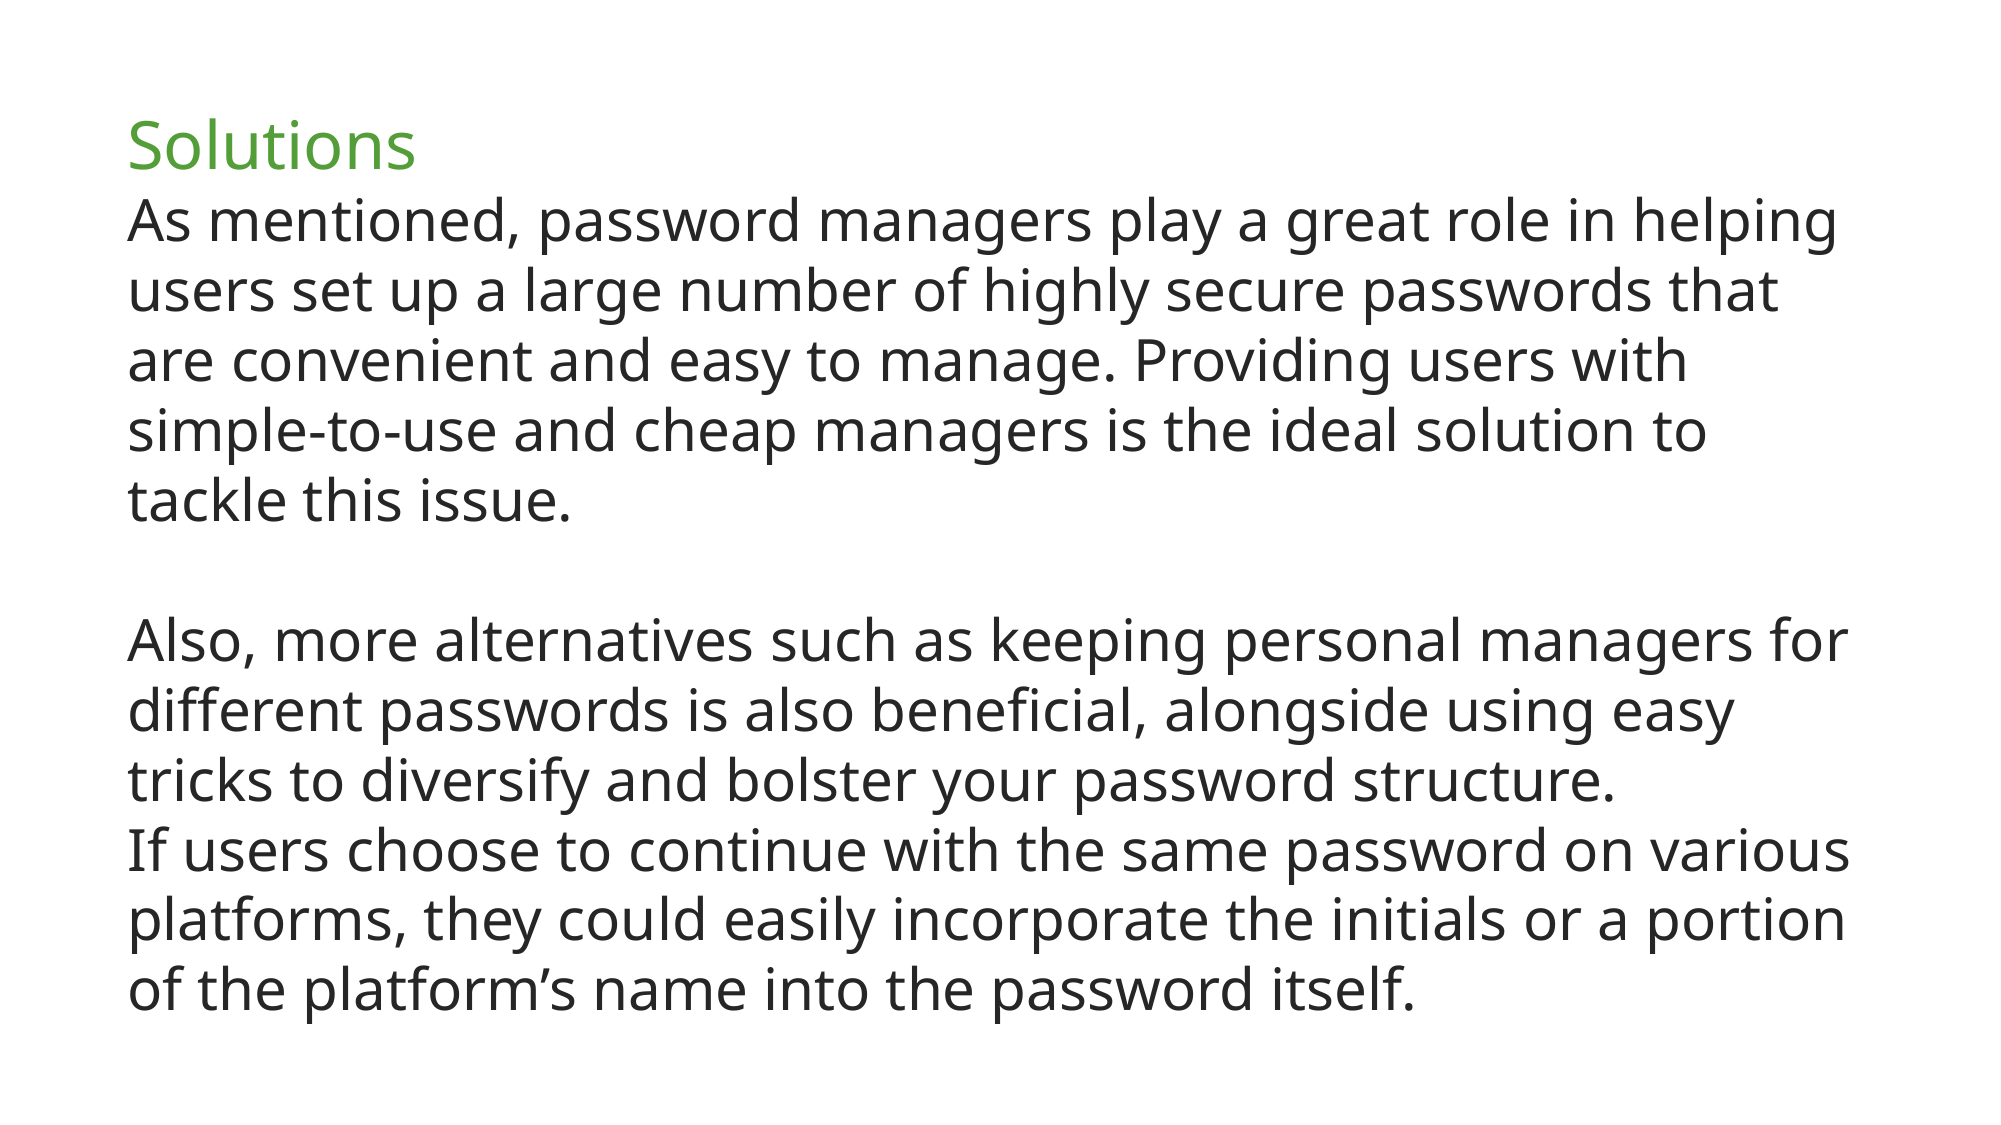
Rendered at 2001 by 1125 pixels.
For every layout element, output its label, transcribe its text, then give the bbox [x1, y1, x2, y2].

text_box Solutions As mentioned, password managers play a great role in helping users set up a large number of highly secure passwords that are convenient and easy to manage. Providing users with simple-to-use and cheap managers is the ideal solution to tackle this issue. Also, more alternatives such as keeping personal managers for different passwords is also beneficial, alongside using easy tricks to diversify and bolster your password structure. If users choose to continue with the same password on various platforms, they could easily incorporate the initials or a portion of the platform’s name into the password itself. [112, 95, 1888, 1030]
